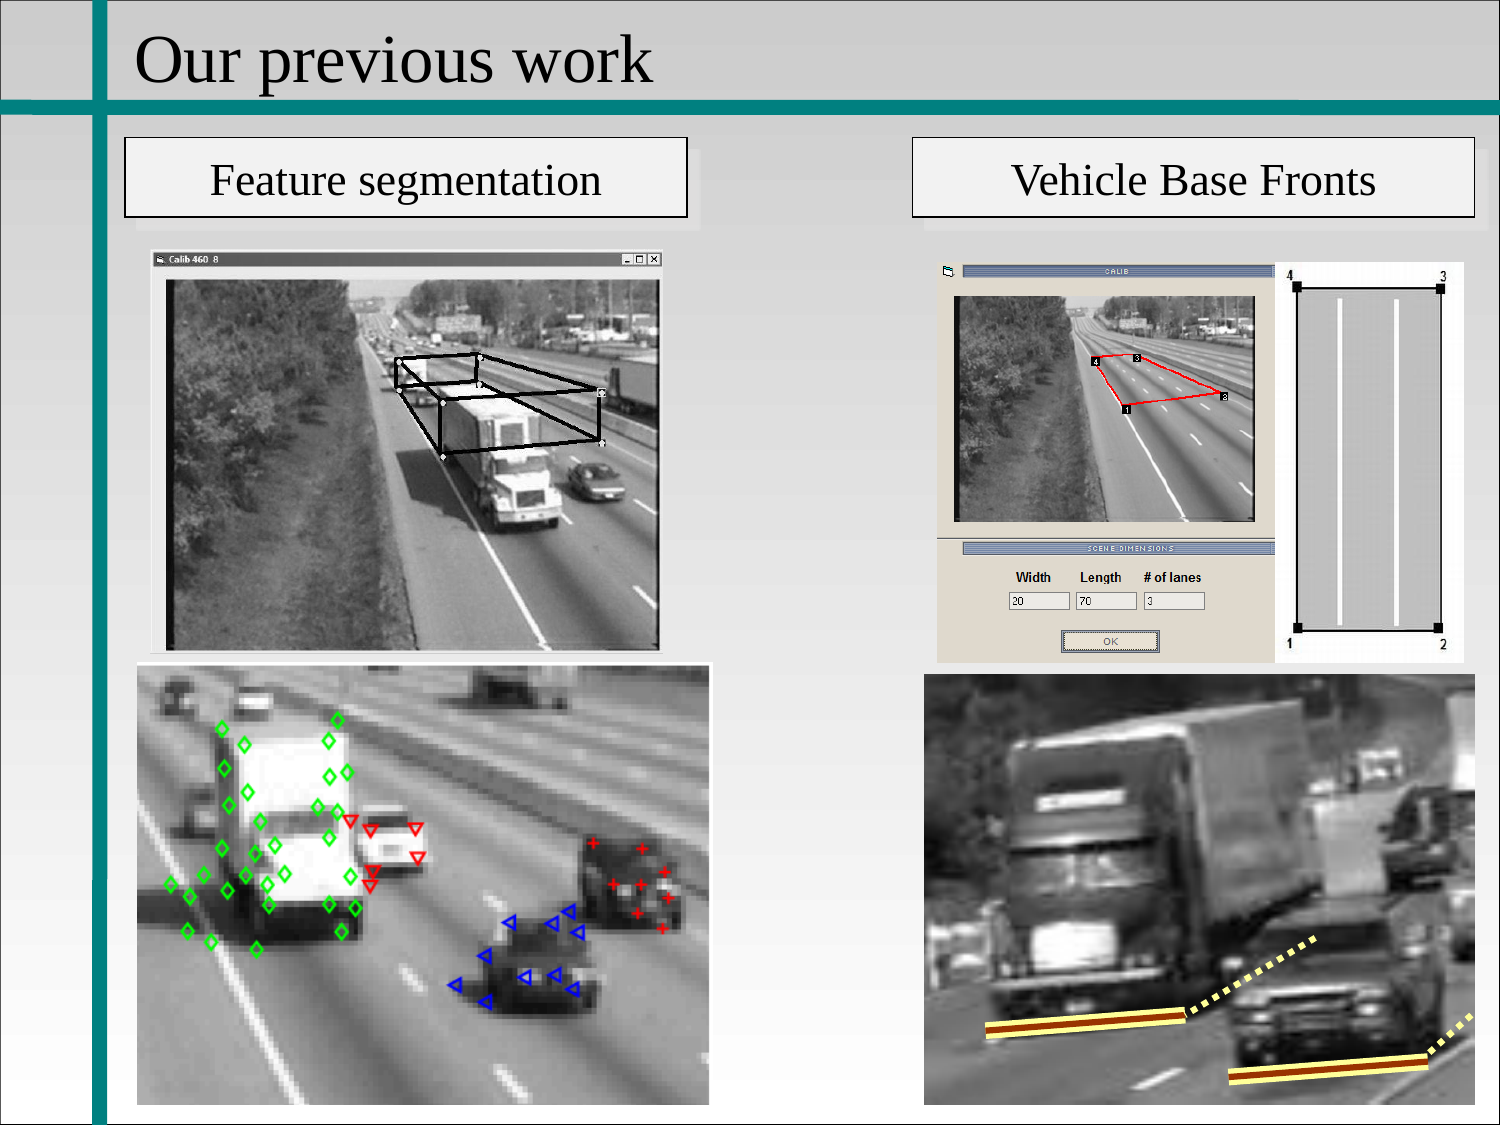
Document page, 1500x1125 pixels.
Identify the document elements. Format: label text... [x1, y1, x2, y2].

text_box [100, 0, 1500, 107]
text_box Vehicle Base Fronts [912, 137, 1475, 218]
text_box [100, 108, 1500, 1125]
text_box Feature segmentation [125, 137, 688, 218]
text_box [0, 108, 99, 1125]
text_box Our previous work [134, 19, 1200, 99]
picture [937, 262, 1464, 663]
picture [149, 249, 663, 654]
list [137, 662, 713, 1105]
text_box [924, 674, 1475, 1105]
text_box [0, 0, 99, 107]
